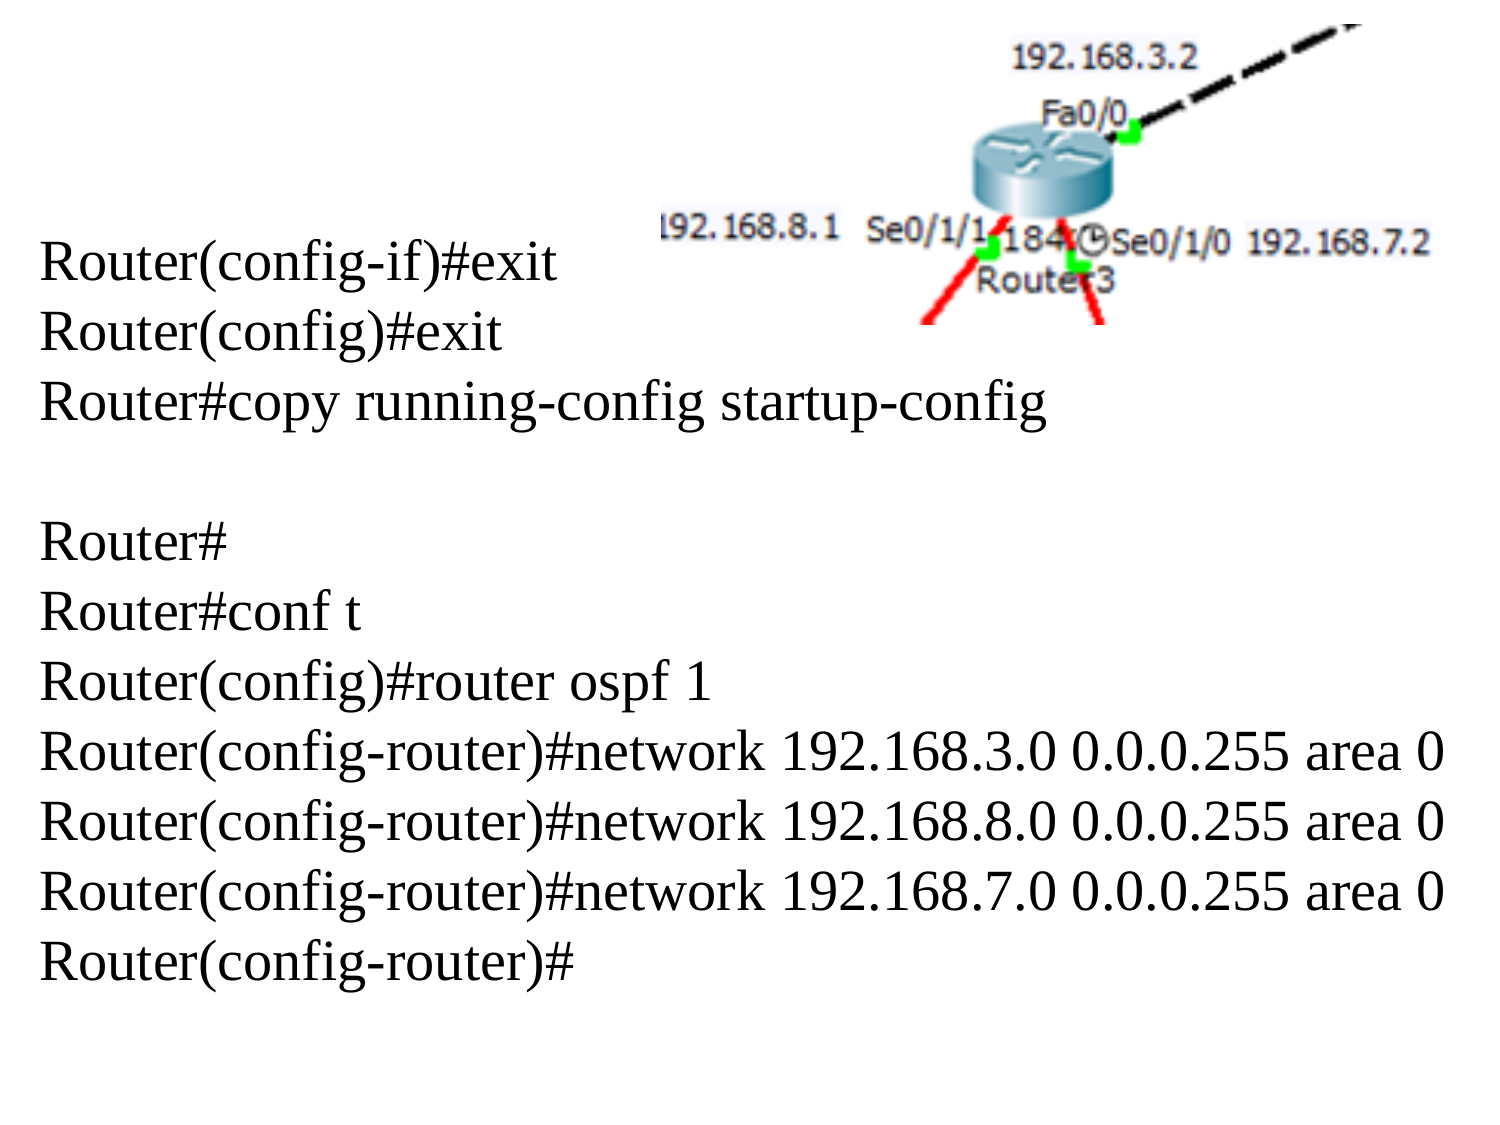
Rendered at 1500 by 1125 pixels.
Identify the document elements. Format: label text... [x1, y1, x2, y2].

text_box Router(config-if)#exit Router(config)#exit Router#copy running-config startup-config Router# Router#conf t Router(config)#router ospf 1 Router(config-router)#network 192.168.3.0 0.0.0.255 area 0 Router(config-router)#network 192.168.8.0 0.0.0.255 area 0 Router(config-router)#network 192.168.7.0 0.0.0.255 area 0 Router(config-router)# [24, 75, 1463, 1000]
picture [661, 24, 1468, 326]
